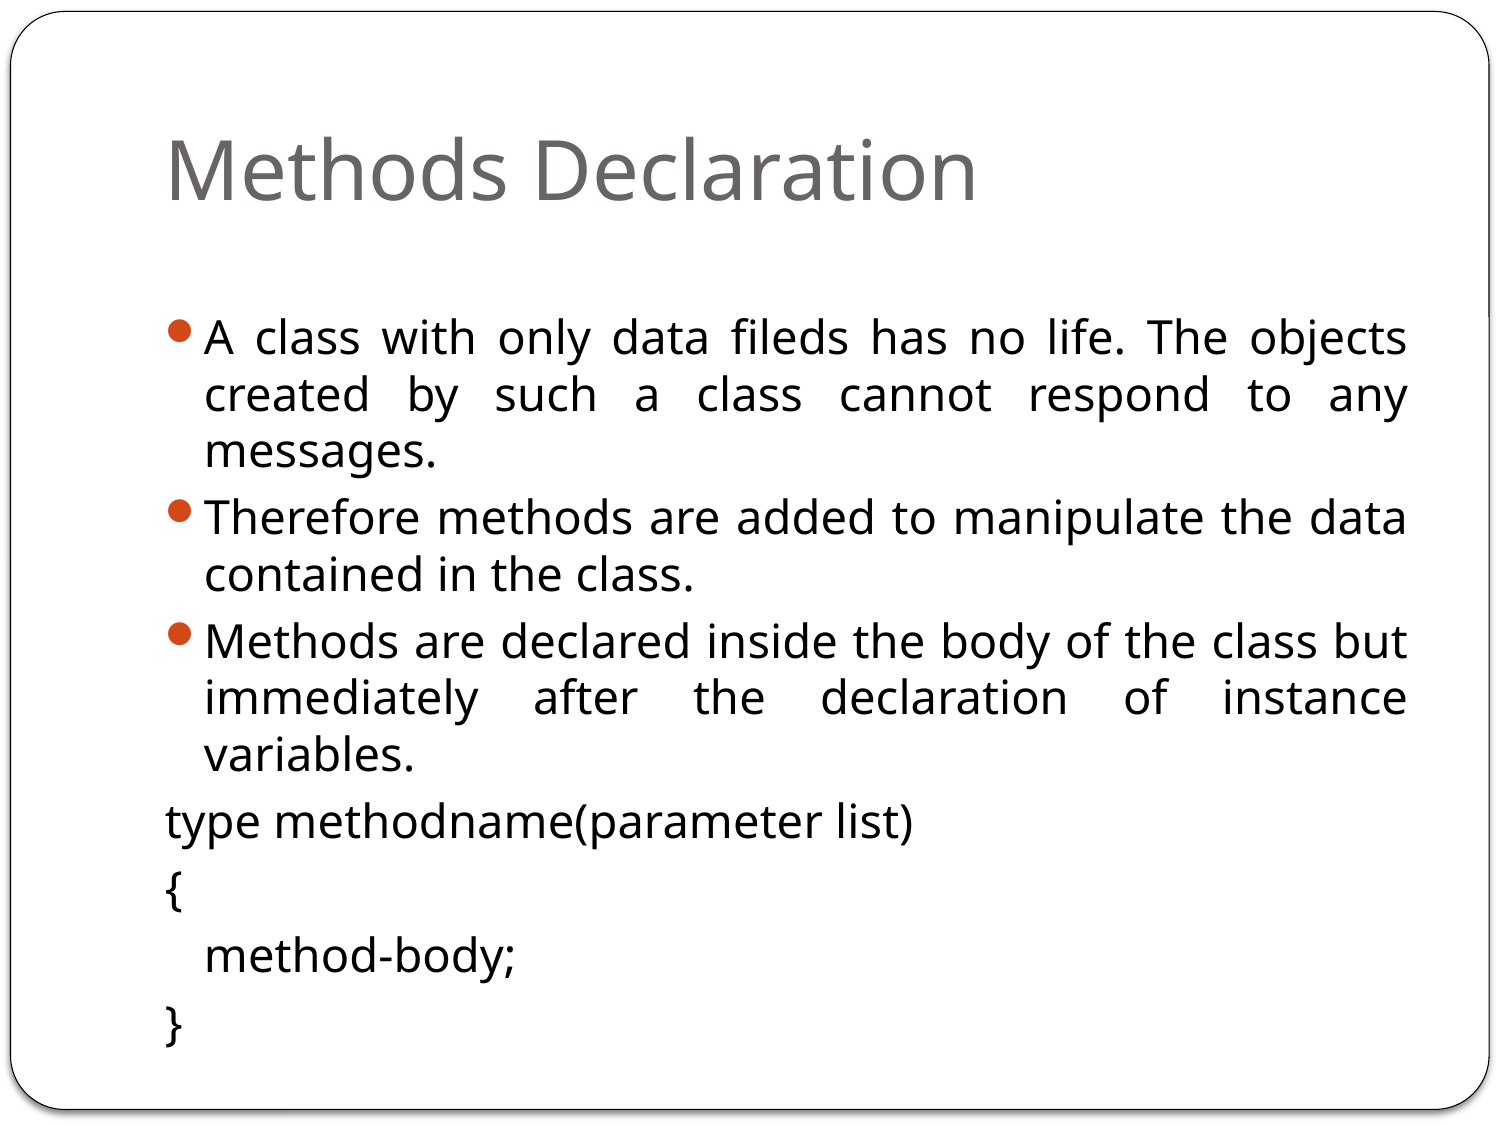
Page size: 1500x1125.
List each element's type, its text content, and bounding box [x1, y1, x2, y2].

title Methods Declaration [150, 45, 1425, 233]
list A class with only data fileds has no life. The objects created by such a class cannot respond to any messages. Therefore methods are added to manipulate the data contained in the class. Methods are declared inside the body of the class but immediately after the declaration of instance variables. type methodname(parameter list) { method-body; } [150, 299, 1425, 1063]
